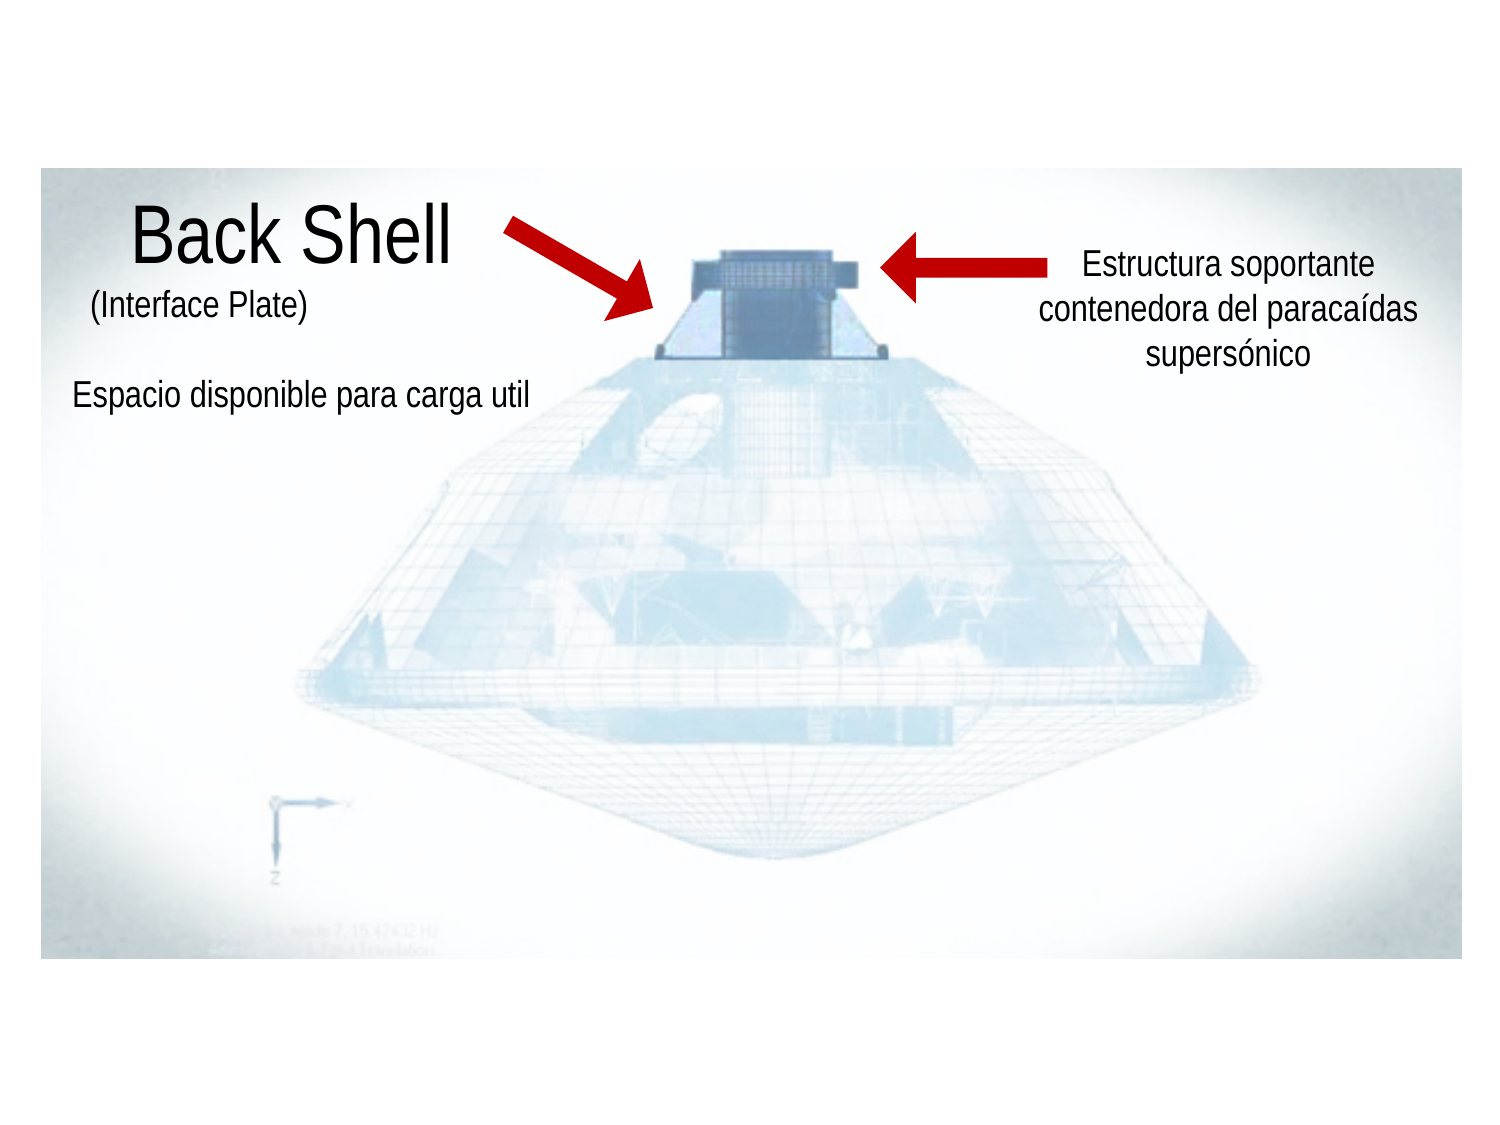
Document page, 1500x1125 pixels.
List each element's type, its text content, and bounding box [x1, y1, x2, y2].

text_box Back Shell (Interface Plate) Espacio disponible para carga util [29, 172, 36, 423]
picture [41, 168, 1462, 959]
